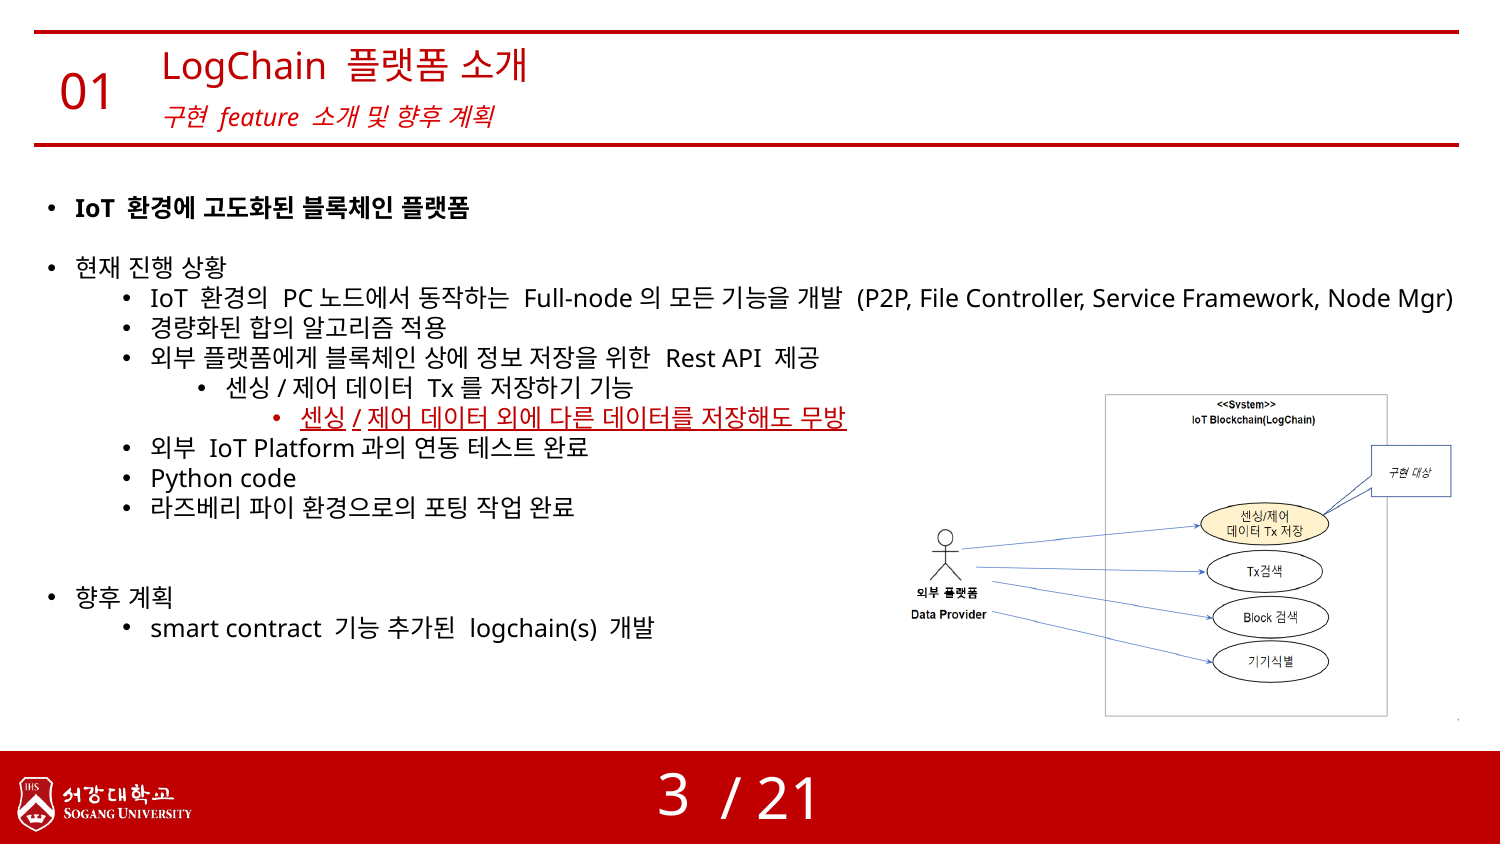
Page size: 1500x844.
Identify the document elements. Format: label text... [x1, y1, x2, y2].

picture [897, 374, 1459, 722]
picture [11, 775, 198, 832]
slide_number 3 [355, 759, 706, 835]
text_box LogChain 플랫폼 소개 [146, 40, 625, 94]
text_box 01 [45, 51, 146, 127]
text_box 구현 feature 소개 및 향후 계획 [146, 94, 625, 140]
text_box IoT 환경에 고도화된 블록체인 플랫폼 현재 진행 상황 IoT 환경의 PC노드에서 동작하는 Full-node의 모든 기능을 개발 (P2P, File Controller, Service Framework, Node Mgr) 경량화된 합의 알고리즘 적용 외부 플랫폼에게 블록체인 상에 정보 저장을 위한 Rest API 제공 센싱/제어 데이터 Tx를 저장하기 기능 센싱/제어 데이터 외에 다른 데이터를 저장해도 무방 외부 IoT Platform과의 연동 테스트 완료 Python code 라즈베리 파이 환경으로의 포팅 작업 완료 향후 계획 smart contract 기능 추가된 logchain(s) 개발 [32, 185, 1500, 650]
